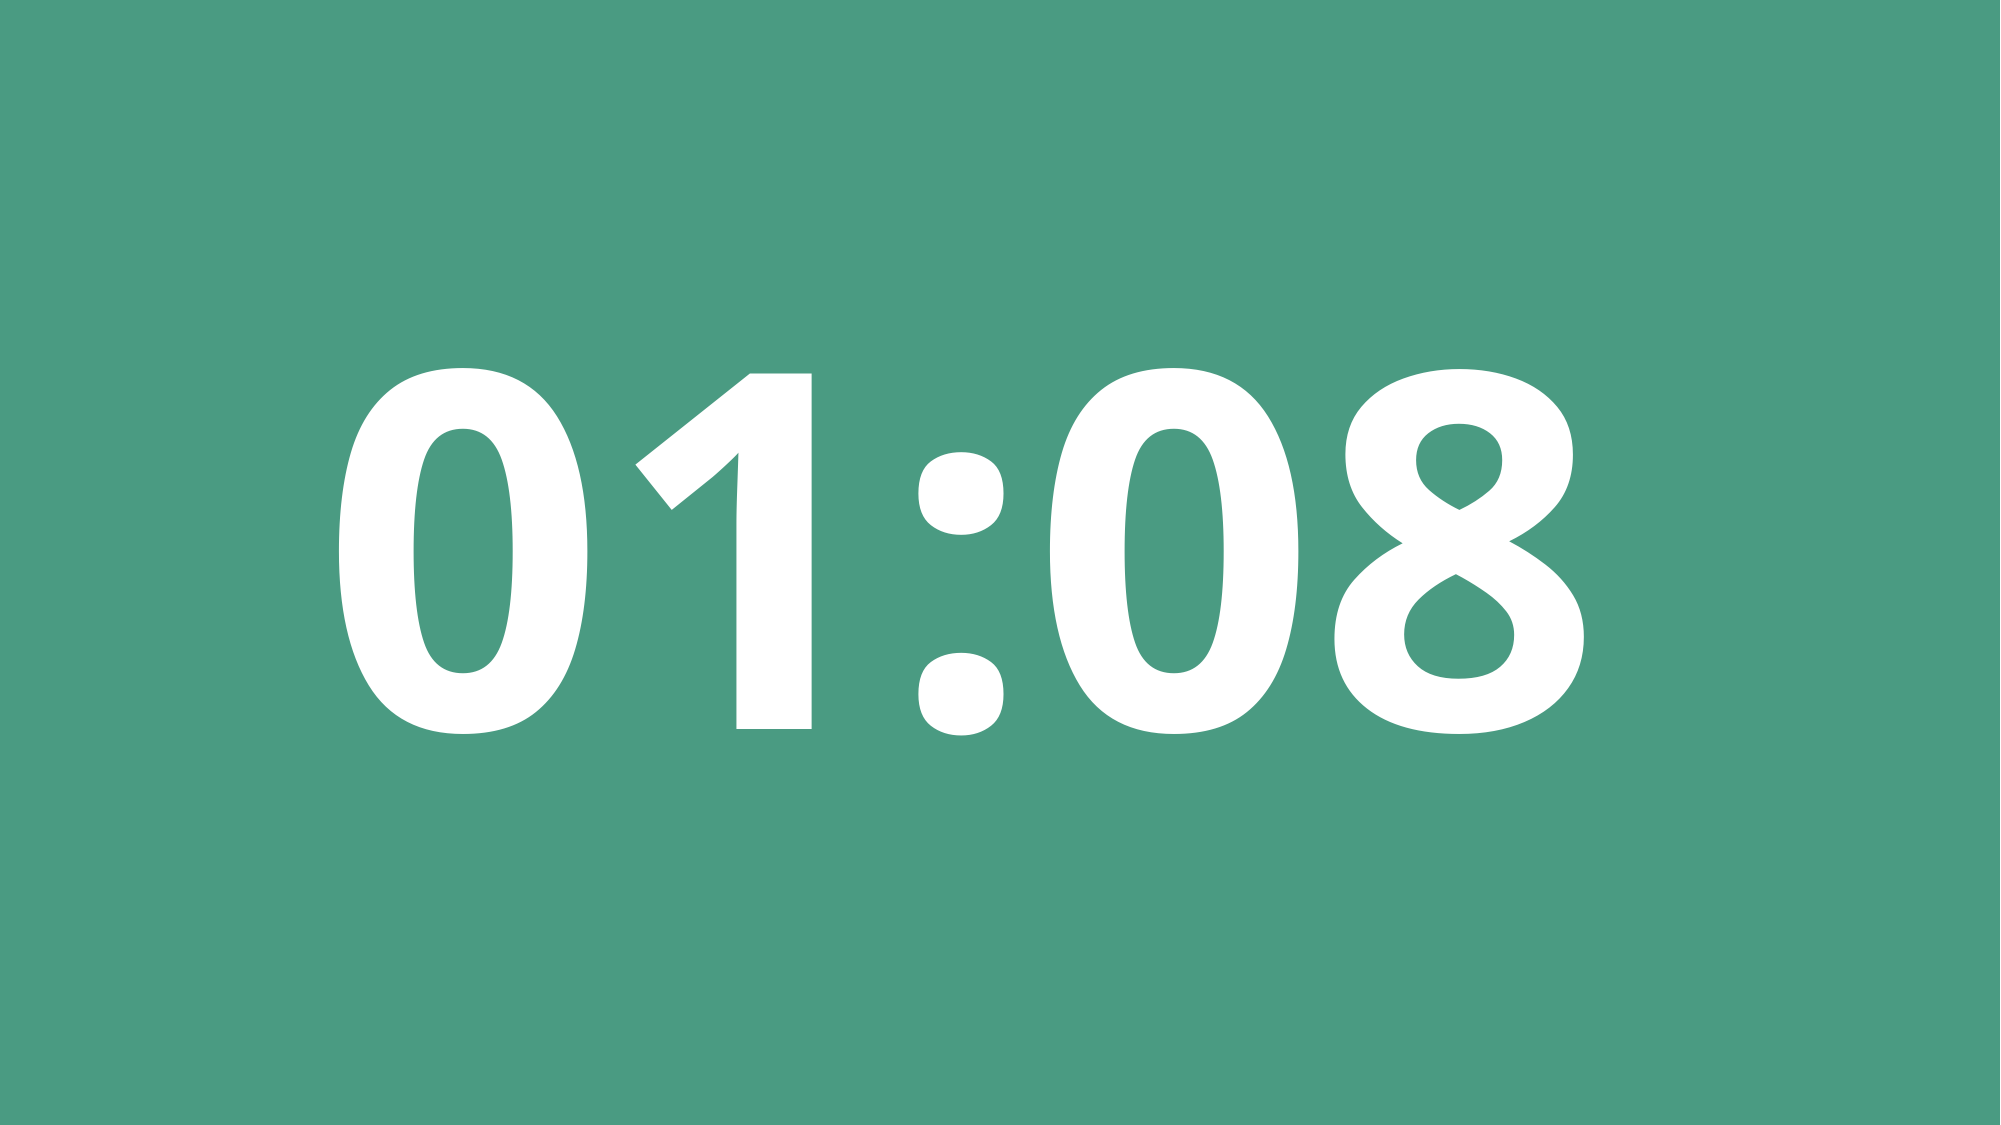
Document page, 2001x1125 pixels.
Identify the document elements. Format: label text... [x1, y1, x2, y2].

title 01:08 [15, 59, 1978, 1078]
